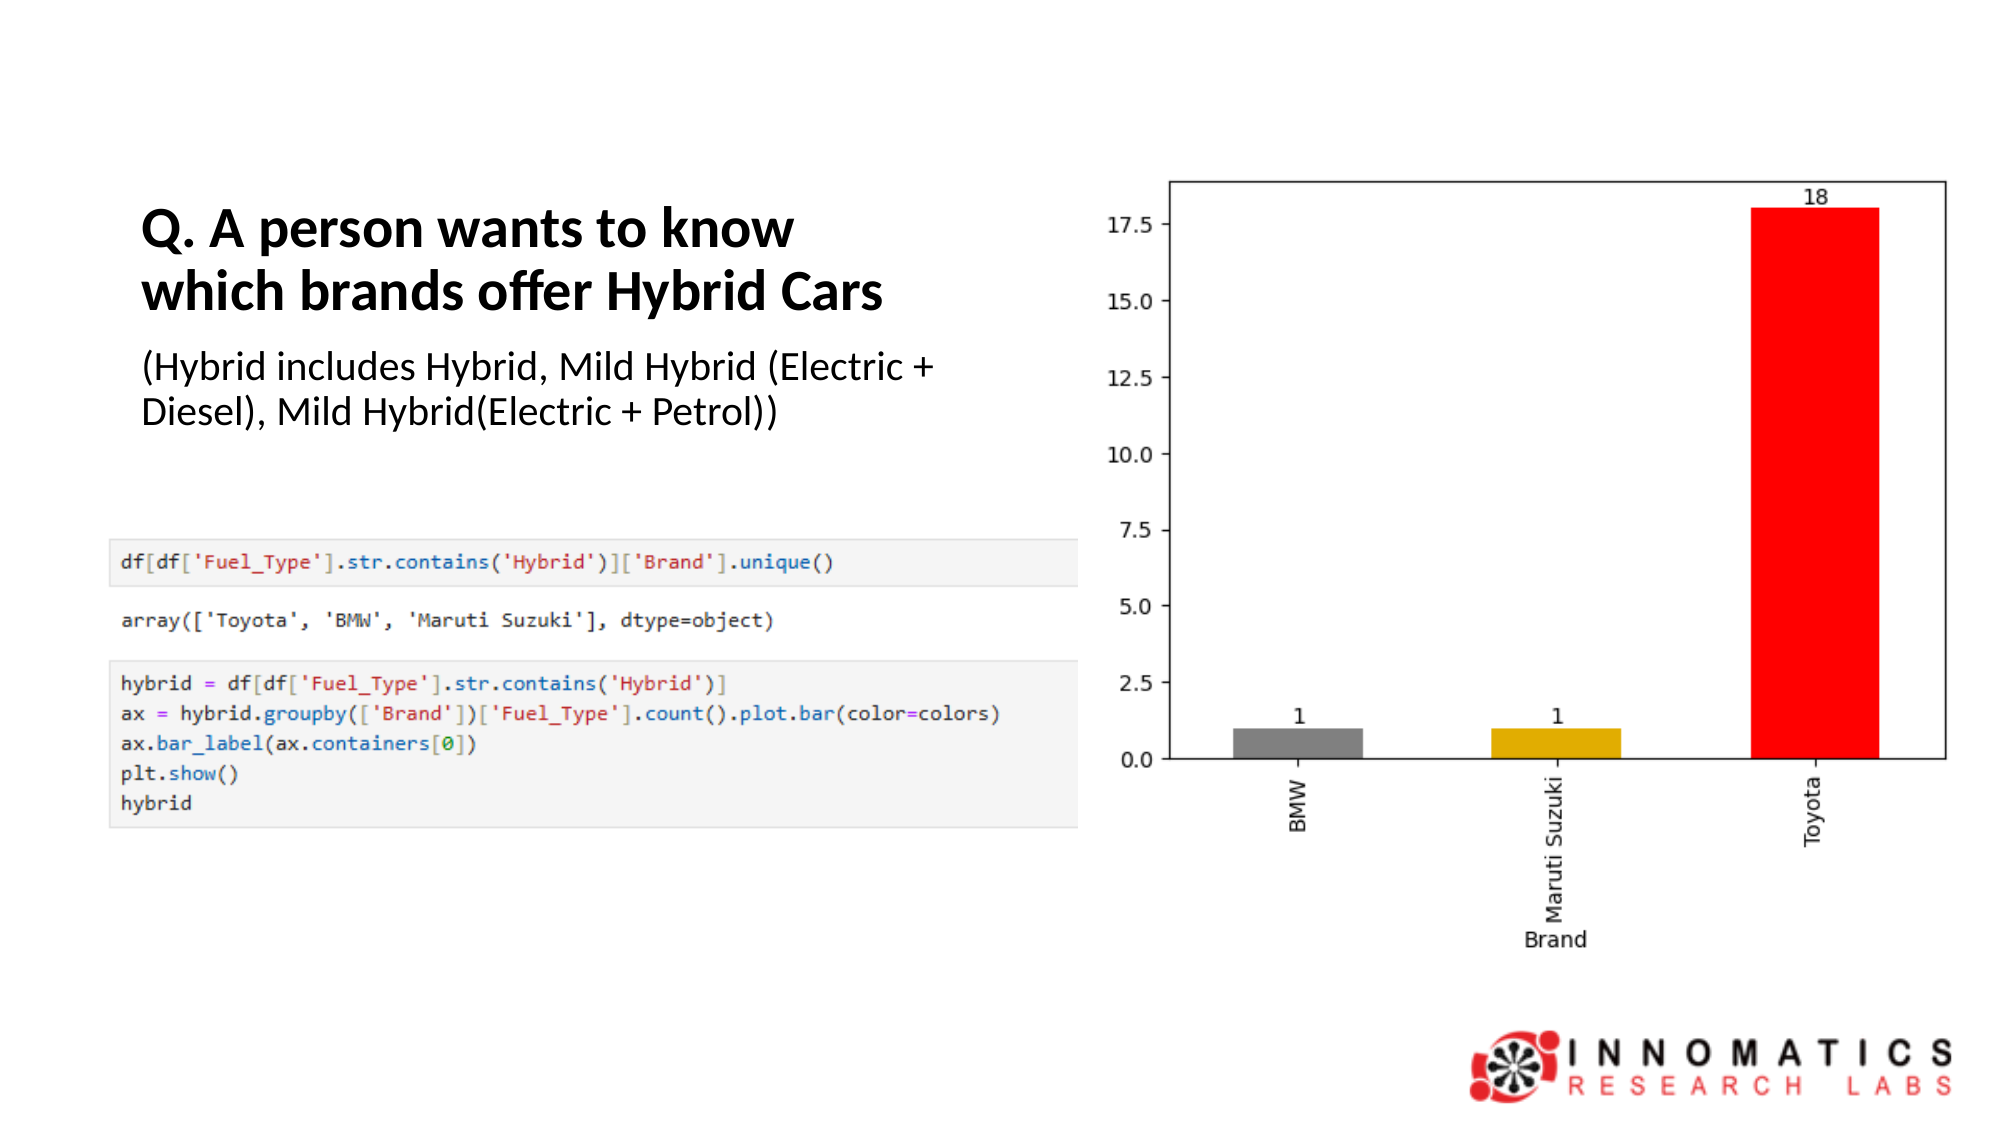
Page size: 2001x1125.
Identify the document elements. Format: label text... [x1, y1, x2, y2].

picture [96, 167, 2000, 957]
picture [1445, 1014, 1975, 1125]
list Q. A person wants to know which brands offer Hybrid Cars (Hybrid includes Hybrid, Mild Hybrid (Electric + Diesel), Mild Hybrid(Electric + Petrol)) [107, 189, 956, 466]
